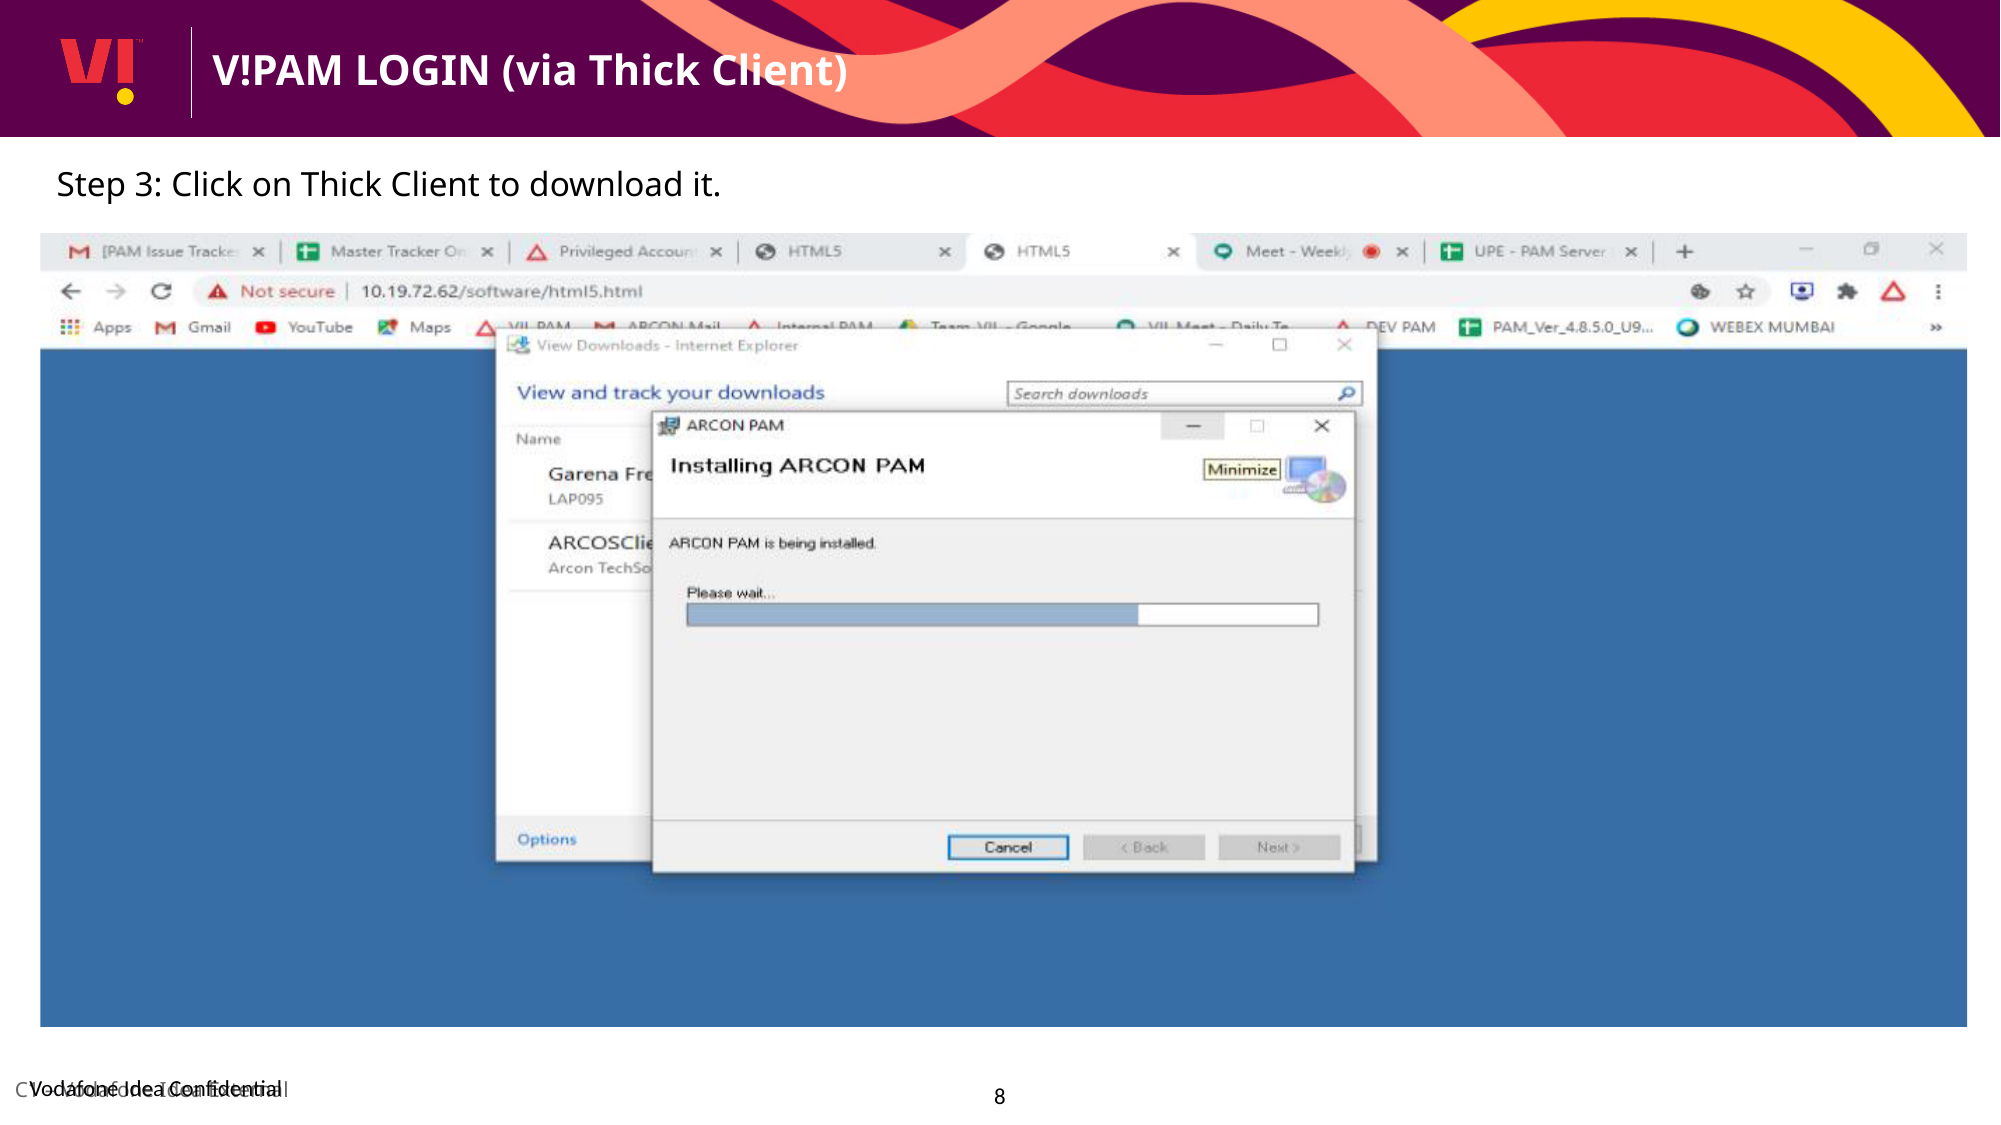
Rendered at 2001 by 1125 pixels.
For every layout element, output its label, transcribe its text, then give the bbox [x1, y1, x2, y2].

picture [0, 0, 2000, 137]
picture [40, 233, 1968, 1027]
text_box Step 3: Click on Thick Client to download it. [41, 155, 1915, 211]
slide_number 8 [928, 1065, 1072, 1125]
text_box V!PAM LOGIN (via Thick Client) [197, 36, 1022, 92]
